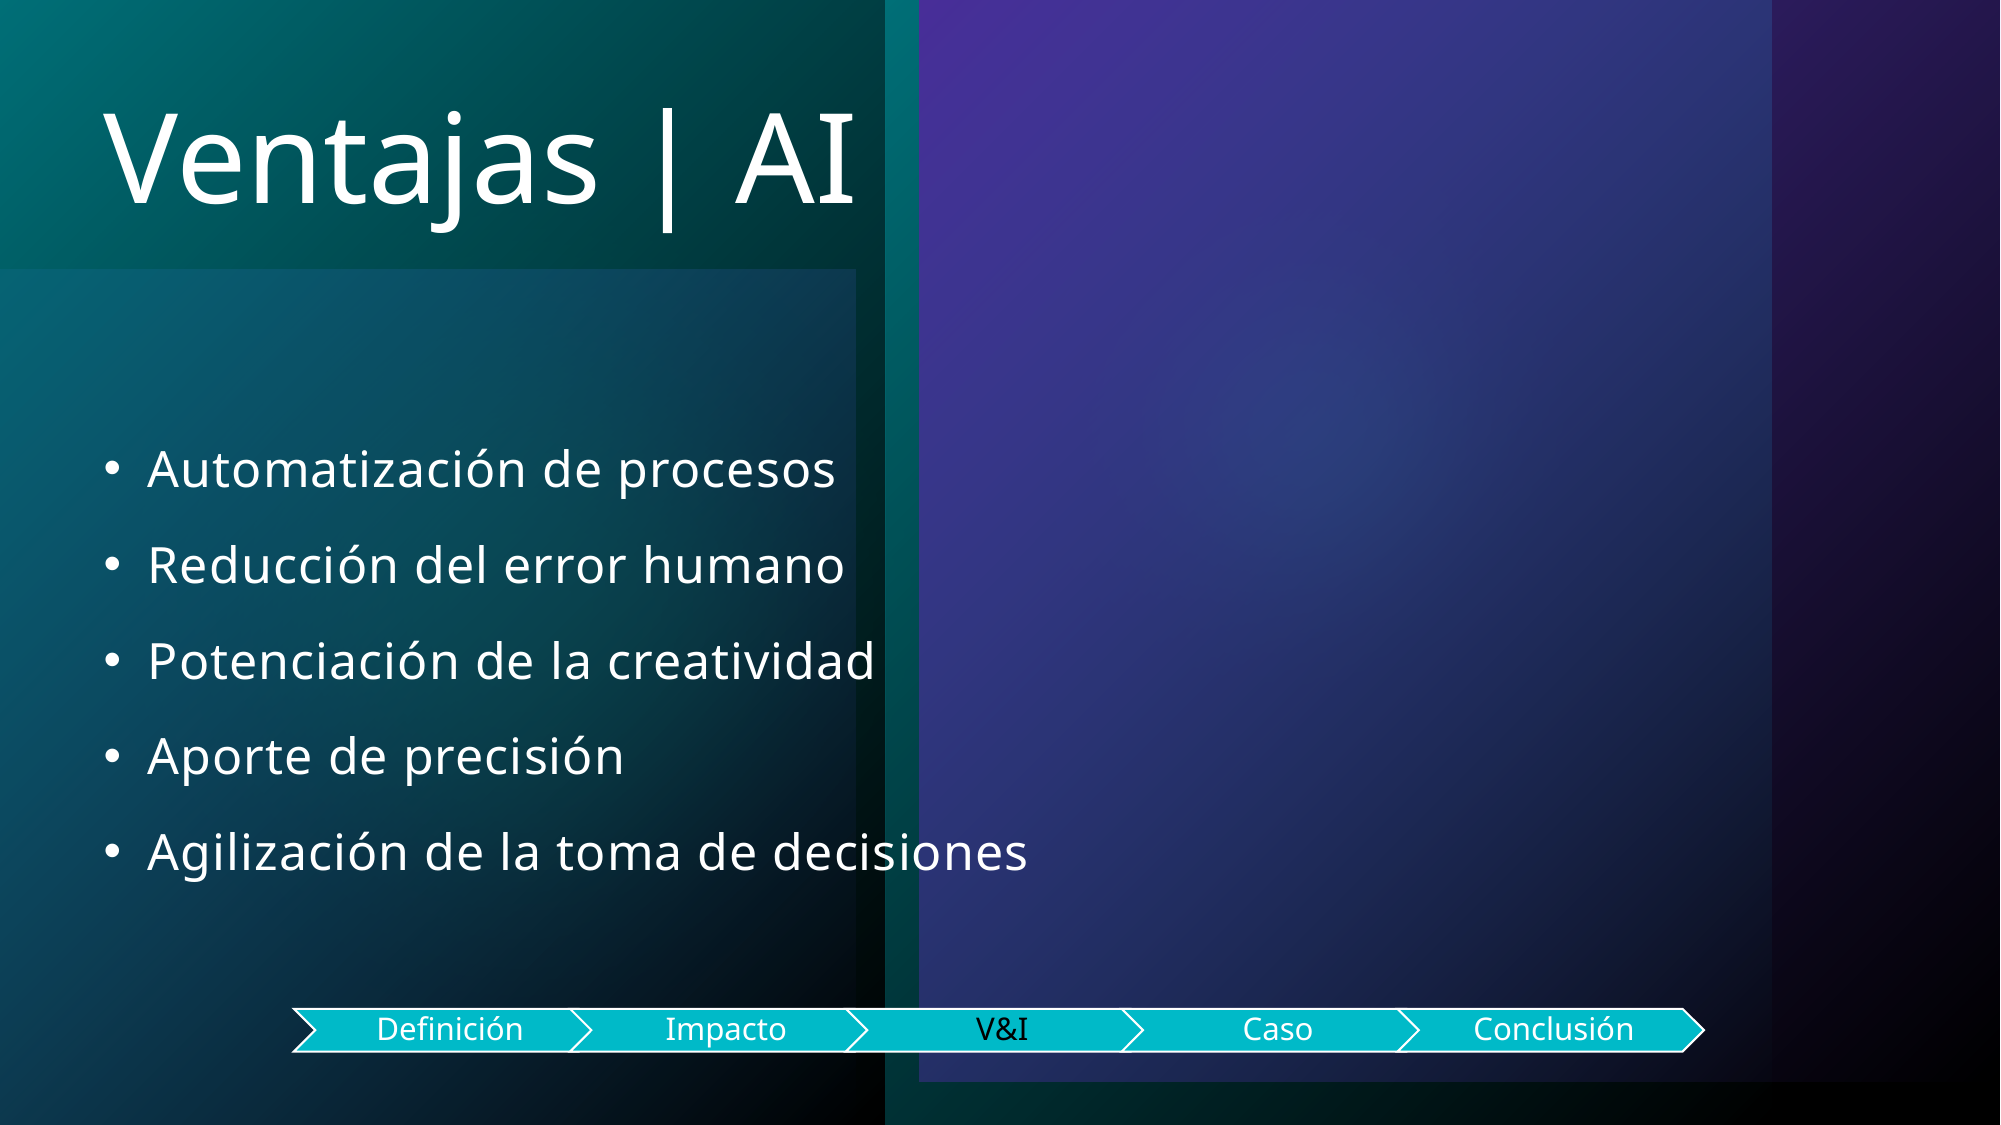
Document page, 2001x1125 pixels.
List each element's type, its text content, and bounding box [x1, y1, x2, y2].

list Automatización de procesos Reducción del error humano Potenciación de la creatividad Aporte de precisión Agilización de la toma de decisiones [88, 414, 1910, 1035]
title Ventajas | AI [88, 88, 1910, 386]
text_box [293, 1008, 1705, 1052]
